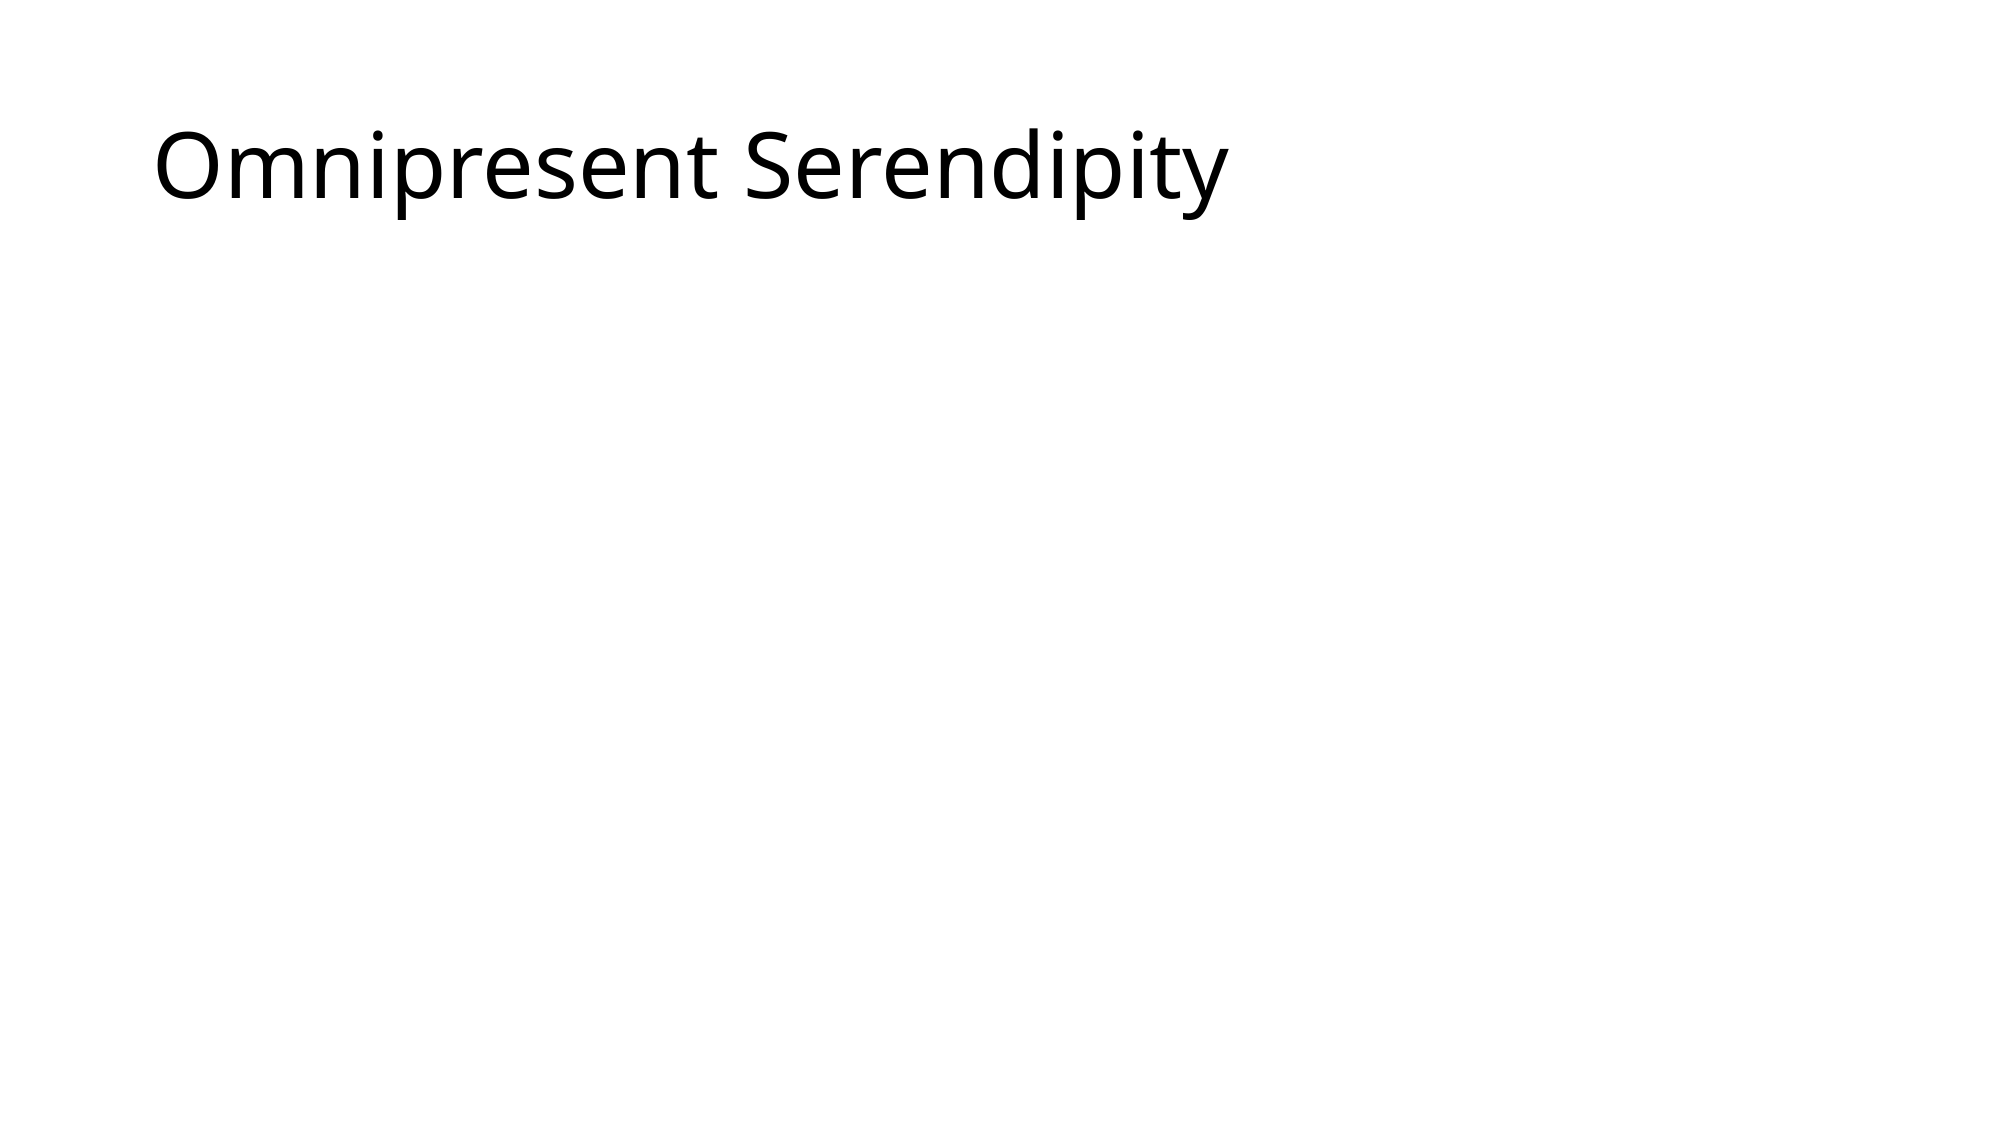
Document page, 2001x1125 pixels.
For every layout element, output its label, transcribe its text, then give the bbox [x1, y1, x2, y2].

title Omnipresent Serendipity [137, 59, 1863, 278]
